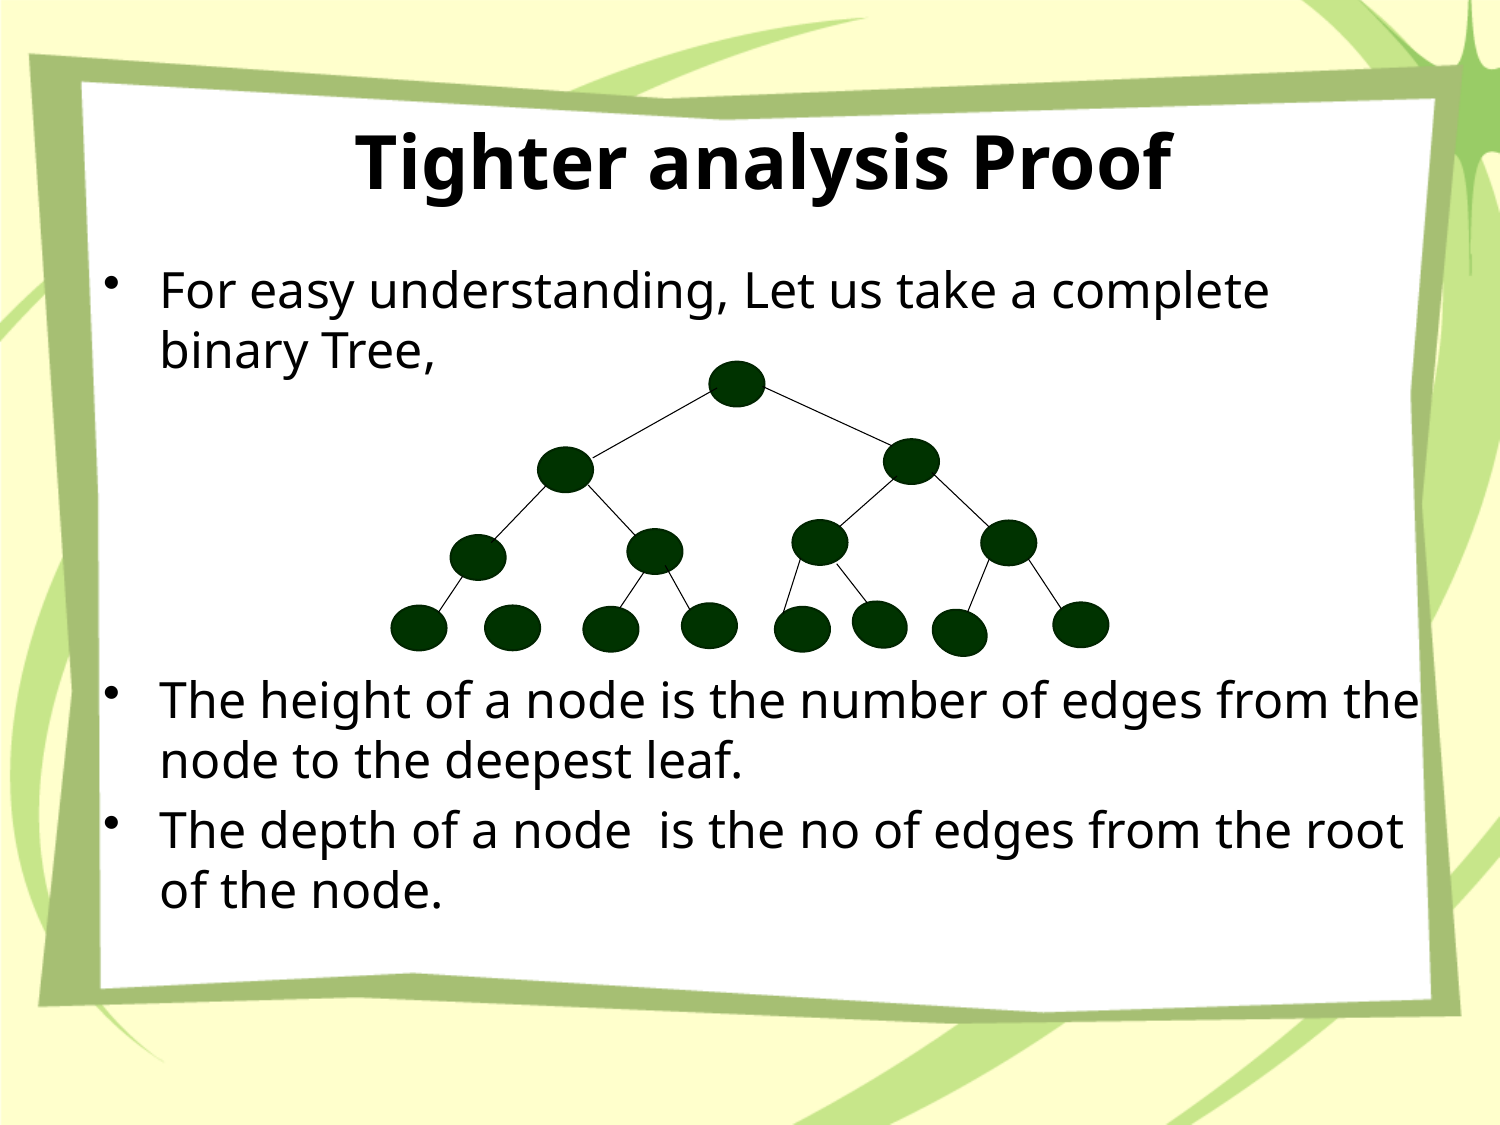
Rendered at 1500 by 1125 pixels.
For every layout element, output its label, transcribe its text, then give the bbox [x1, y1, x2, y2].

title Tighter analysis Proof [88, 66, 1439, 250]
picture [0, 0, 1500, 1125]
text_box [391, 361, 1109, 656]
list For easy understanding, Let us take a complete binary Tree, The height of a node is the number of edges from the node to the deepest leaf. The depth of a node is the no of edges from the root of the node. [88, 250, 1439, 984]
